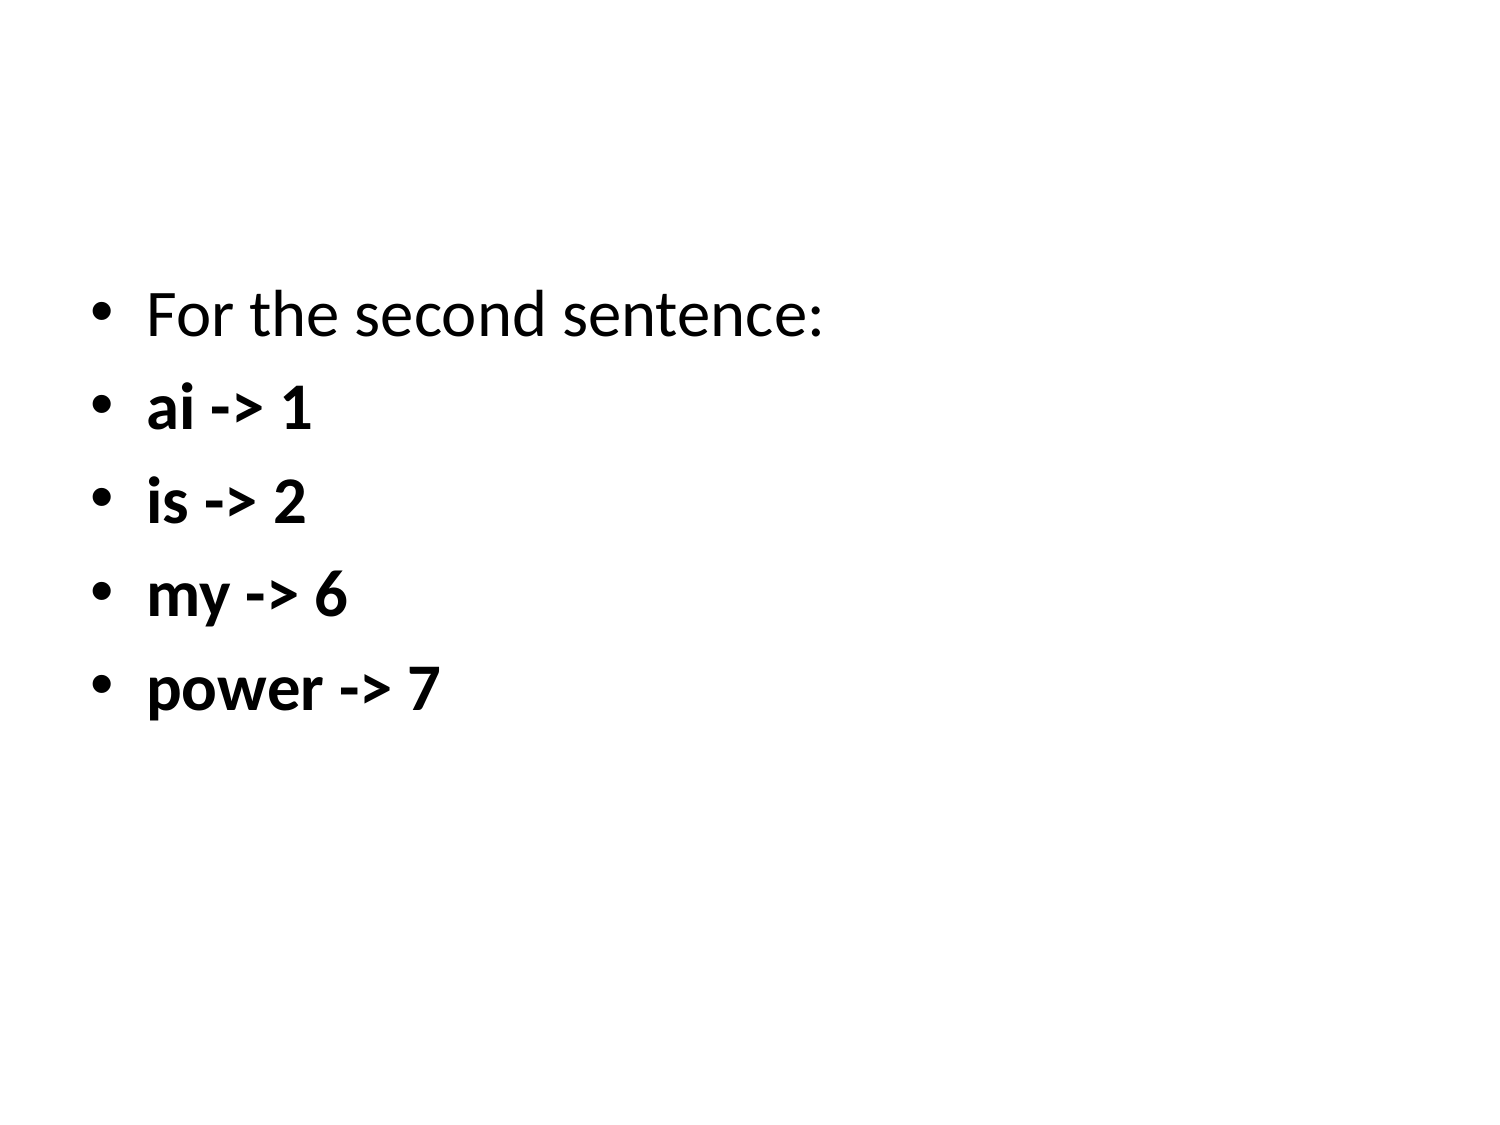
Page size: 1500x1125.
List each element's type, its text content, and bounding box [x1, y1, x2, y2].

list For the second sentence: ai -> 1 is -> 2 my -> 6 power -> 7 [75, 262, 1425, 1005]
